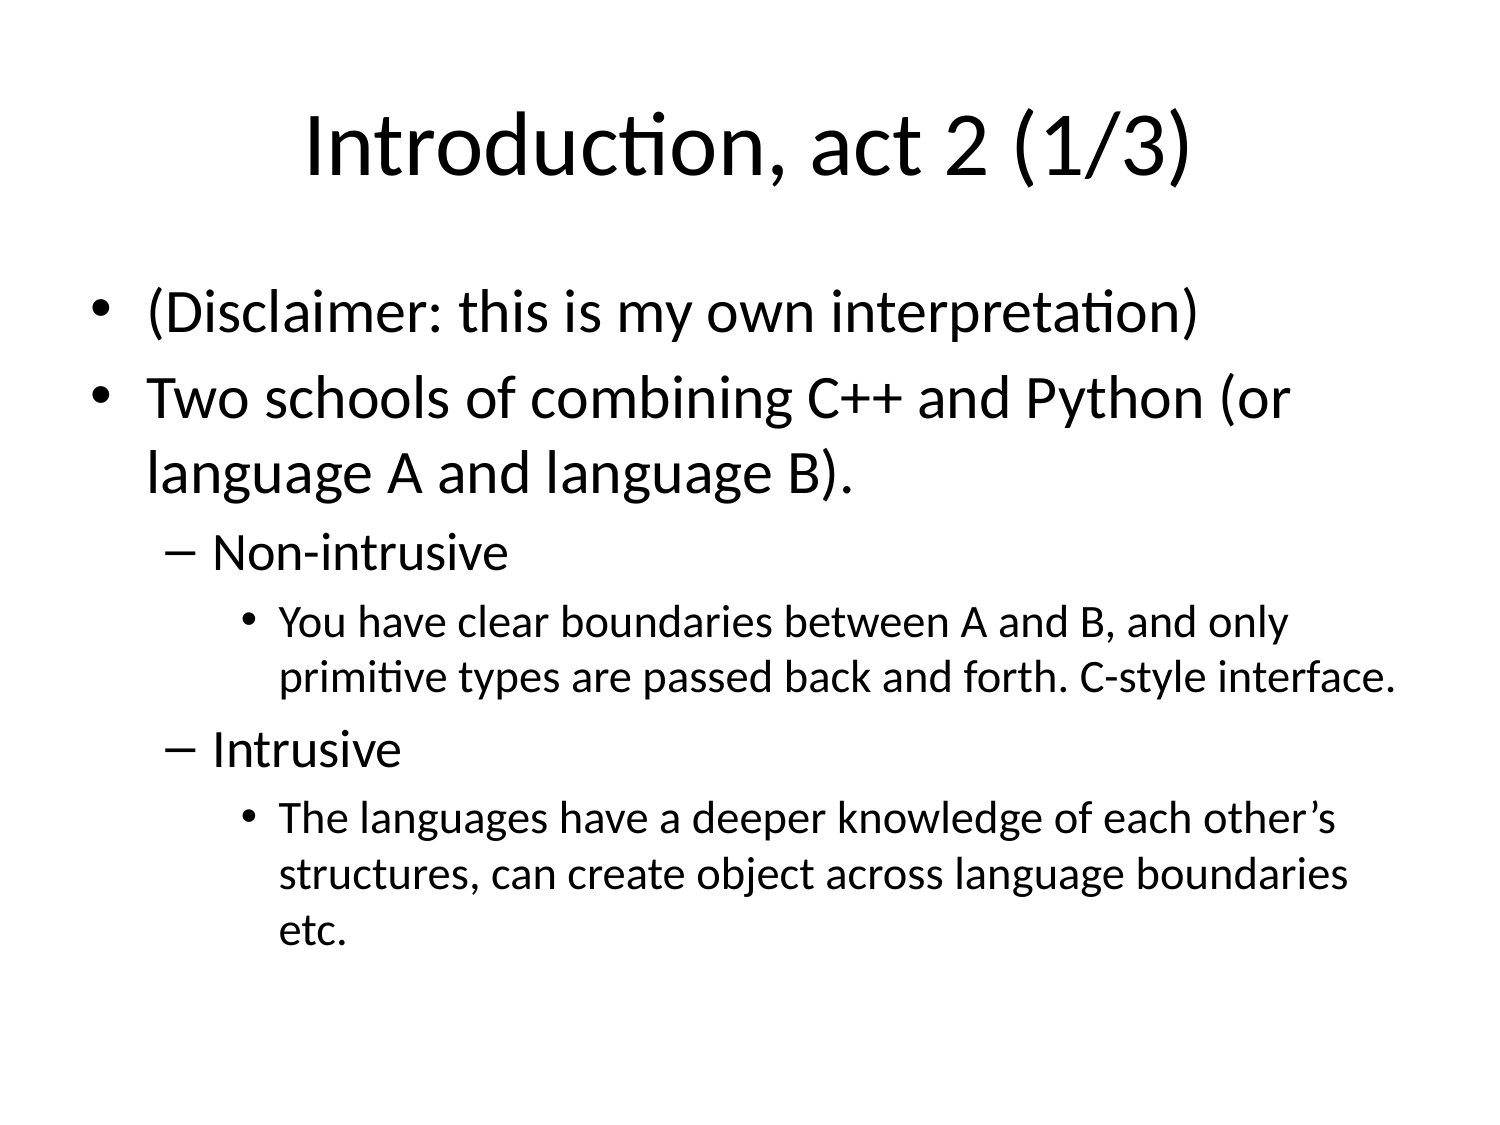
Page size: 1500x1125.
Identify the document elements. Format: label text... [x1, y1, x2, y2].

list (Disclaimer: this is my own interpretation) Two schools of combining C++ and Python (or language A and language B). Non-intrusive You have clear boundaries between A and B, and only primitive types are passed back and forth. C-style interface. Intrusive The languages have a deeper knowledge of each other’s structures, can create object across language boundaries etc. [75, 262, 1425, 1005]
title Introduction, act 2 (1/3) [75, 45, 1425, 233]
